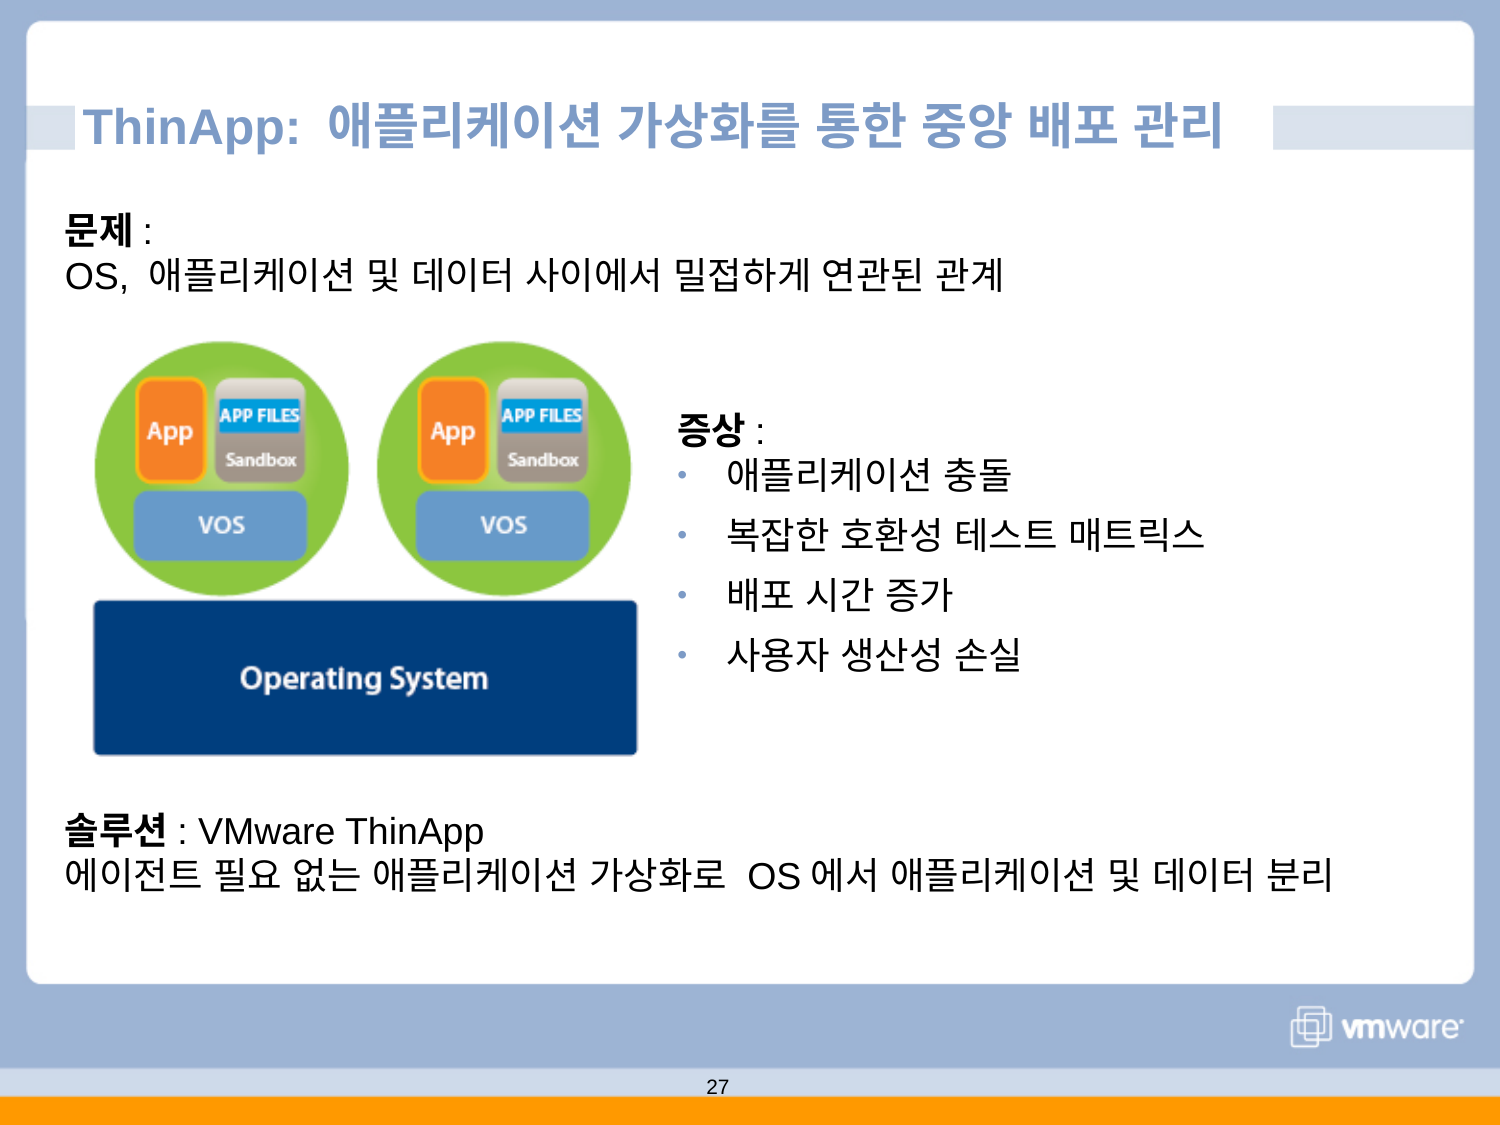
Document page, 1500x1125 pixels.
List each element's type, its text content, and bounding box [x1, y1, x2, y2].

text_box 증상: 애플리케이션 충돌 복잡한 호환성 테스트 매트릭스 배포 시간 증가 사용자 생산성 손실 [662, 399, 1438, 685]
text_box 문제: OS, 애플리케이션 및 데이터 사이에서 밀접하게 연관된 관계 [49, 199, 1463, 305]
text_box 27 [691, 1066, 1042, 1117]
picture [0, 0, 1500, 1125]
title ThinApp: 애플리케이션 가상화를 통한 중앙 배포 관리 [74, 95, 1274, 163]
text_box 솔루션: VMware ThinApp 에이전트 필요 없는 애플리케이션 가상화로 OS에서 애플리케이션 및 데이터 분리 [50, 799, 1438, 905]
